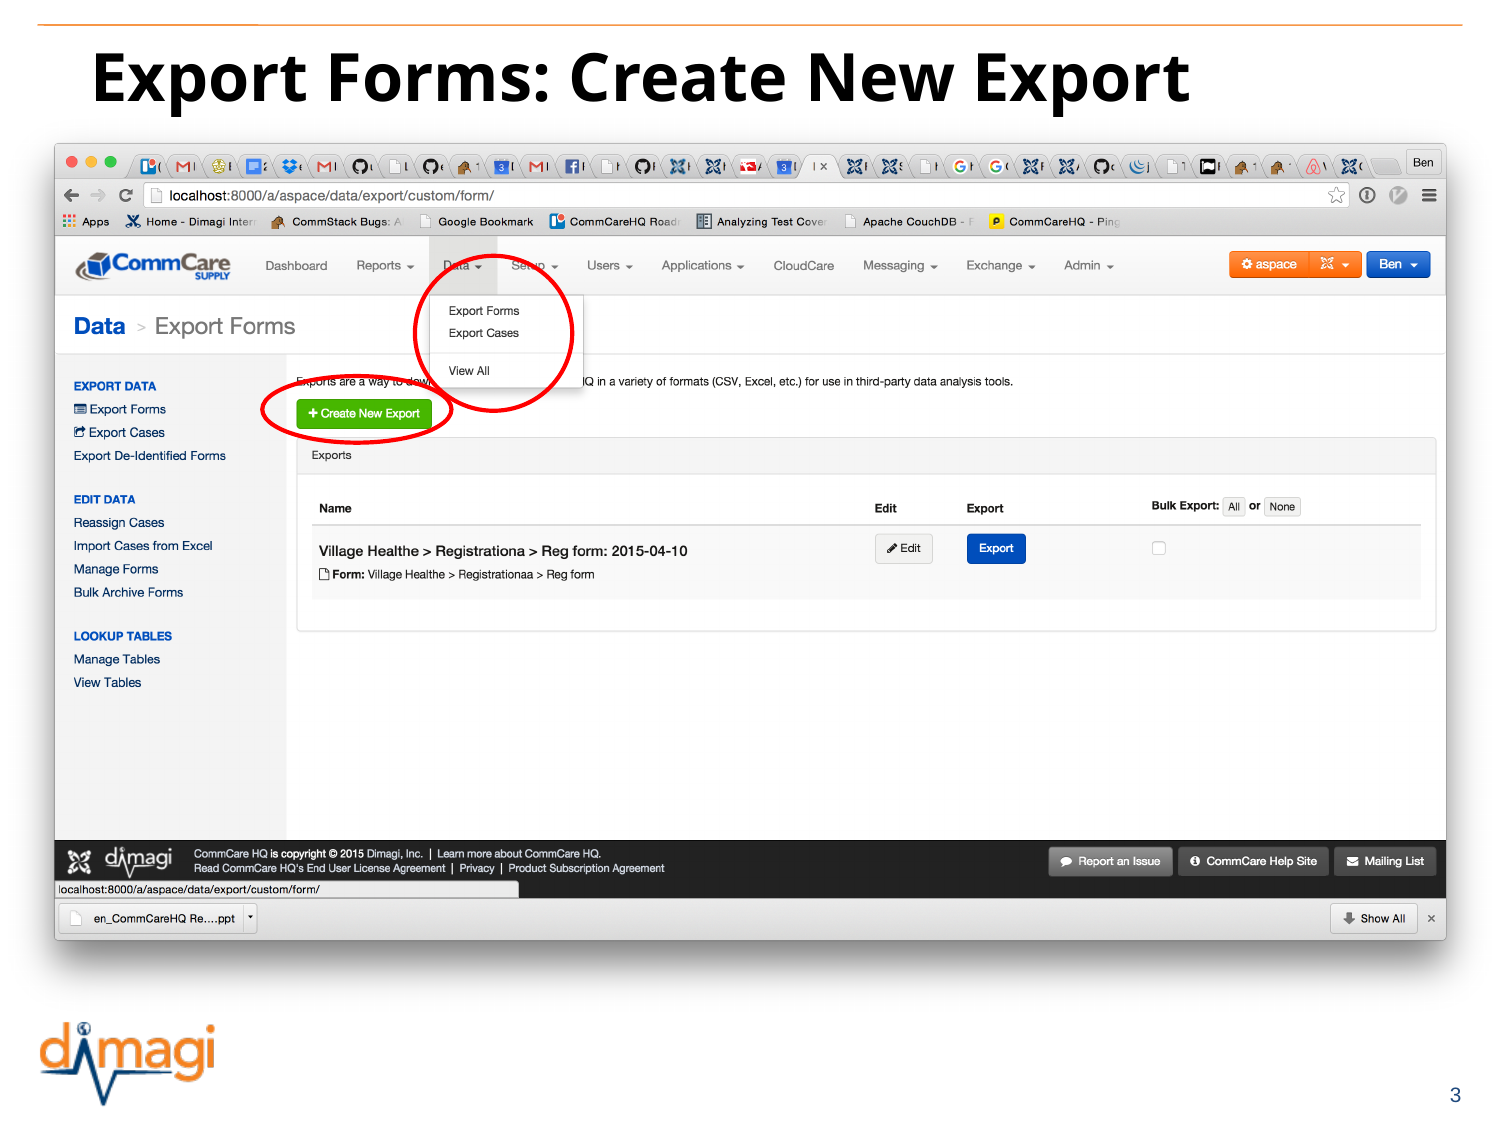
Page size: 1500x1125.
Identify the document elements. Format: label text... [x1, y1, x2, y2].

title Export Forms: Create New Export [74, 37, 1426, 110]
picture [0, 112, 1500, 1110]
